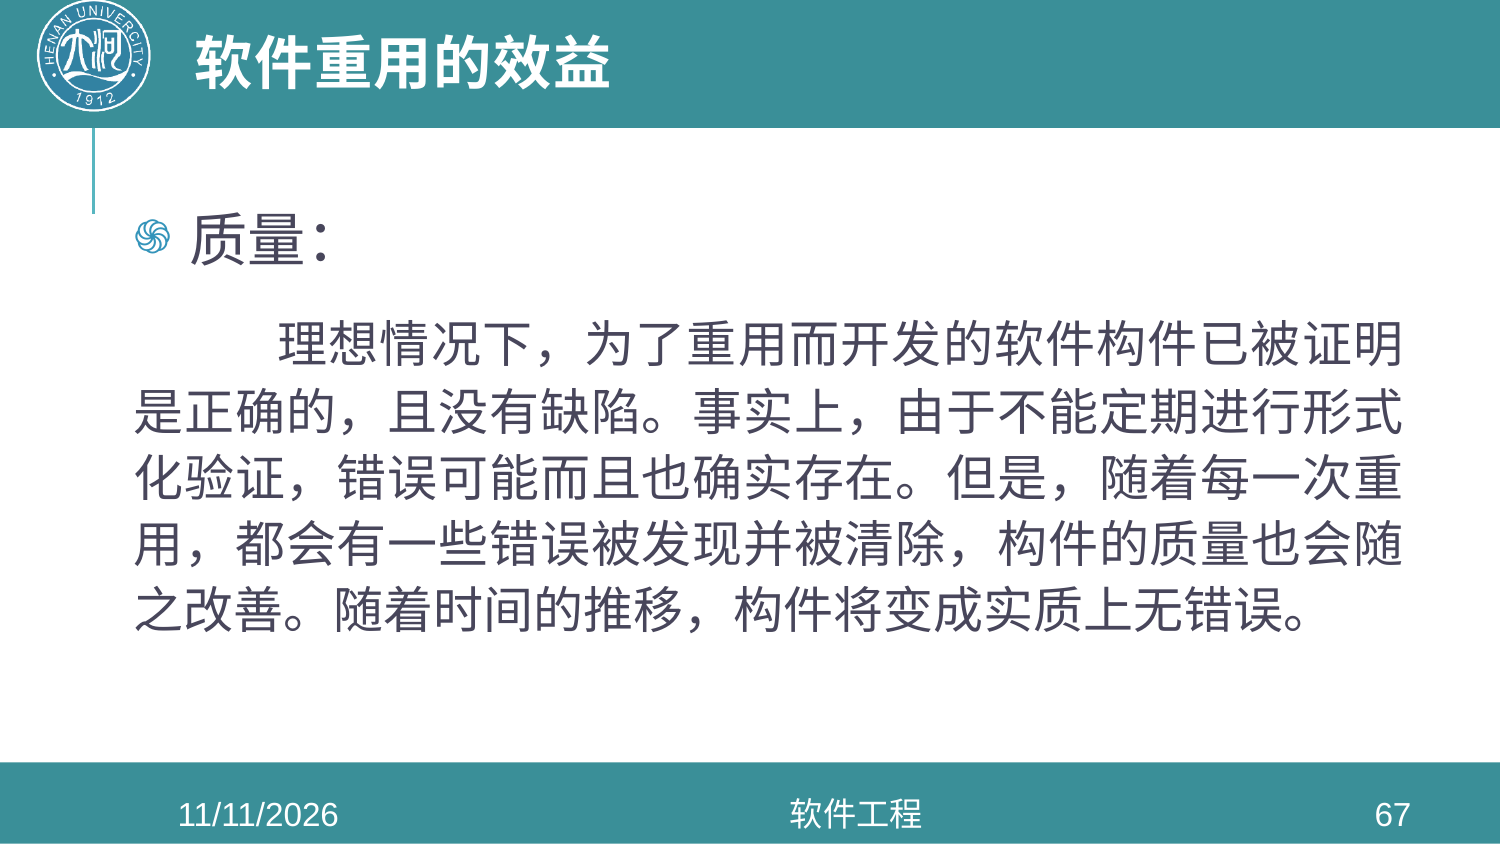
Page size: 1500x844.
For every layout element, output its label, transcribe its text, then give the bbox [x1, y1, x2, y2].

list 质量： 理想情况下，为了重用而开发的软件构件已被证明是正确的，且没有缺陷。事实上，由于不能定期进行形式化验证，错误可能而且也确实存在。但是，随着每一次重用，都会有一些错误被发现并被清除，构件的质量也会随之改善。随着时间的推移，构件将变成实质上无错误。 [126, 188, 1411, 777]
slide_number 67 [1333, 796, 1454, 830]
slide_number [126, 796, 391, 830]
title 软件重用的效益 [179, 0, 1454, 136]
footer 软件工程 [391, 796, 1322, 830]
